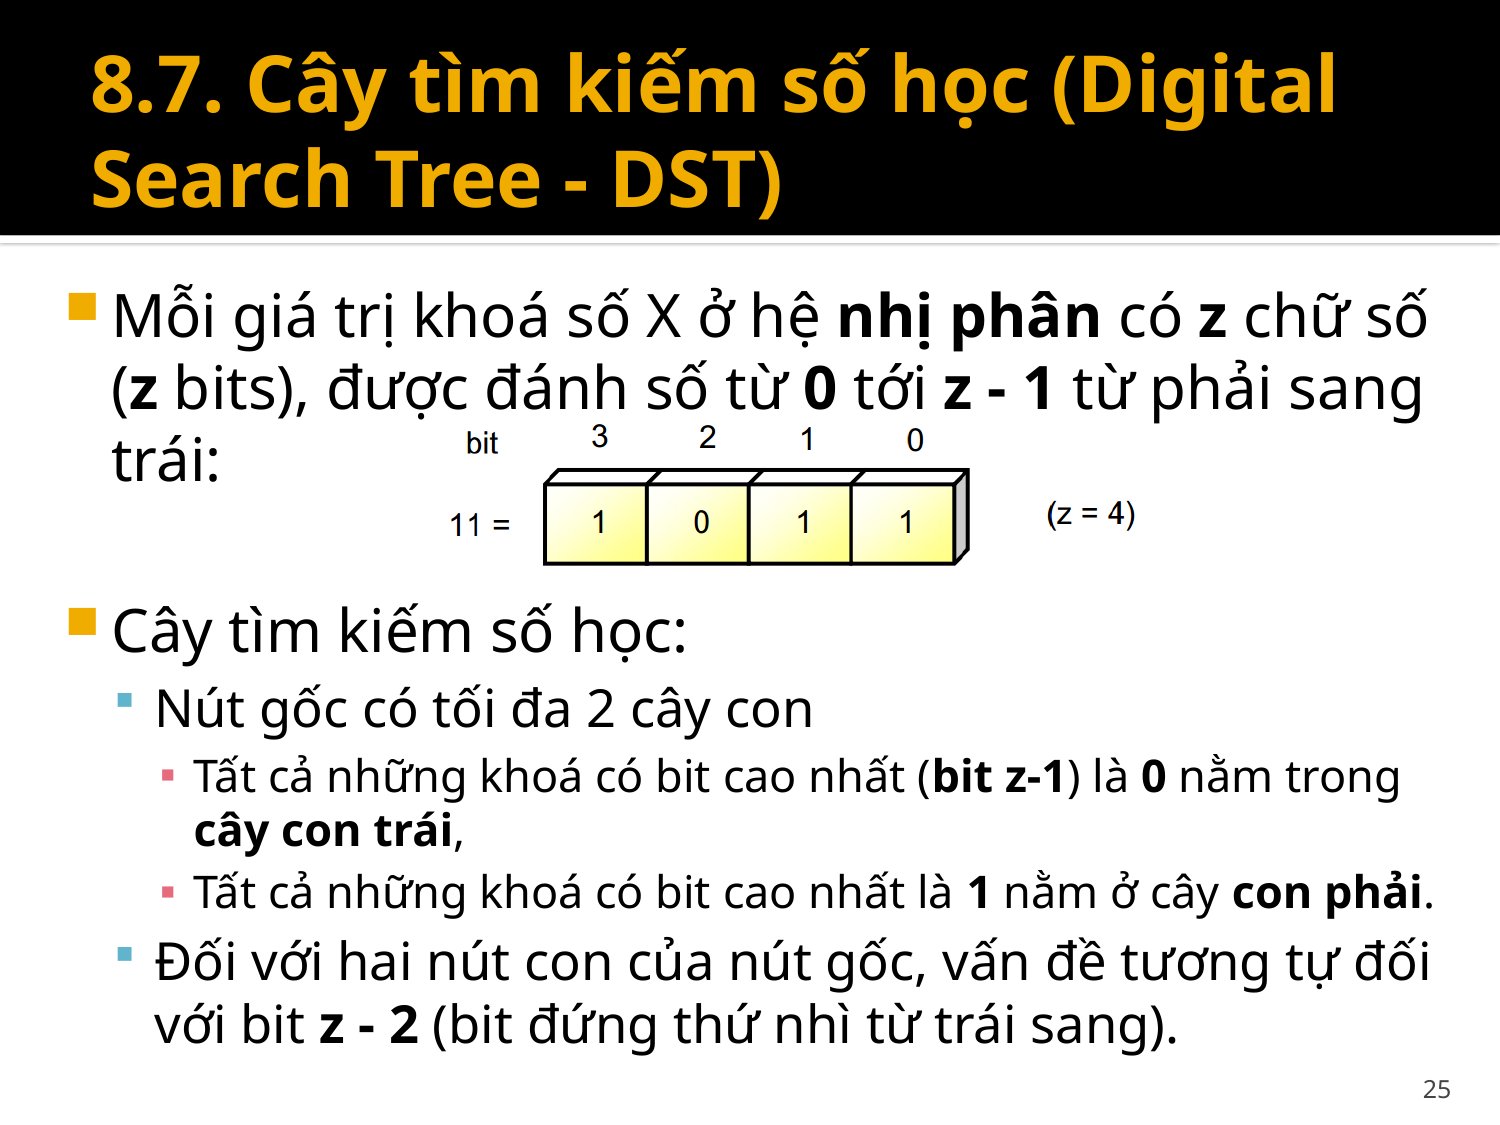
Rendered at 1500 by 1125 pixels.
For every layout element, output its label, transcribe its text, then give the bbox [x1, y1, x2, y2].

list Mỗi giá trị khoá số X ở hệ nhị phân có z chữ số (z bits), được đánh số từ 0 tới z - 1 từ phải sang trái: Cây tìm kiếm số học: Nút gốc có tối đa 2 cây con Tất cả những khoá có bit cao nhất (bit z-1) là 0 nằm trong cây con trái, Tất cả những khoá có bit cao nhất là 1 nằm ở cây con phải. Đối với hai nút con của nút gốc, vấn đề tương tự đối với bit z - 2 (bit đứng thứ nhì từ trái sang). [37, 262, 1463, 1100]
slide_number 25 [1345, 1062, 1467, 1108]
picture [437, 412, 1150, 578]
title 8.7. Cây tìm kiếm số học (Digital Search Tree - DST) [75, 25, 1425, 231]
